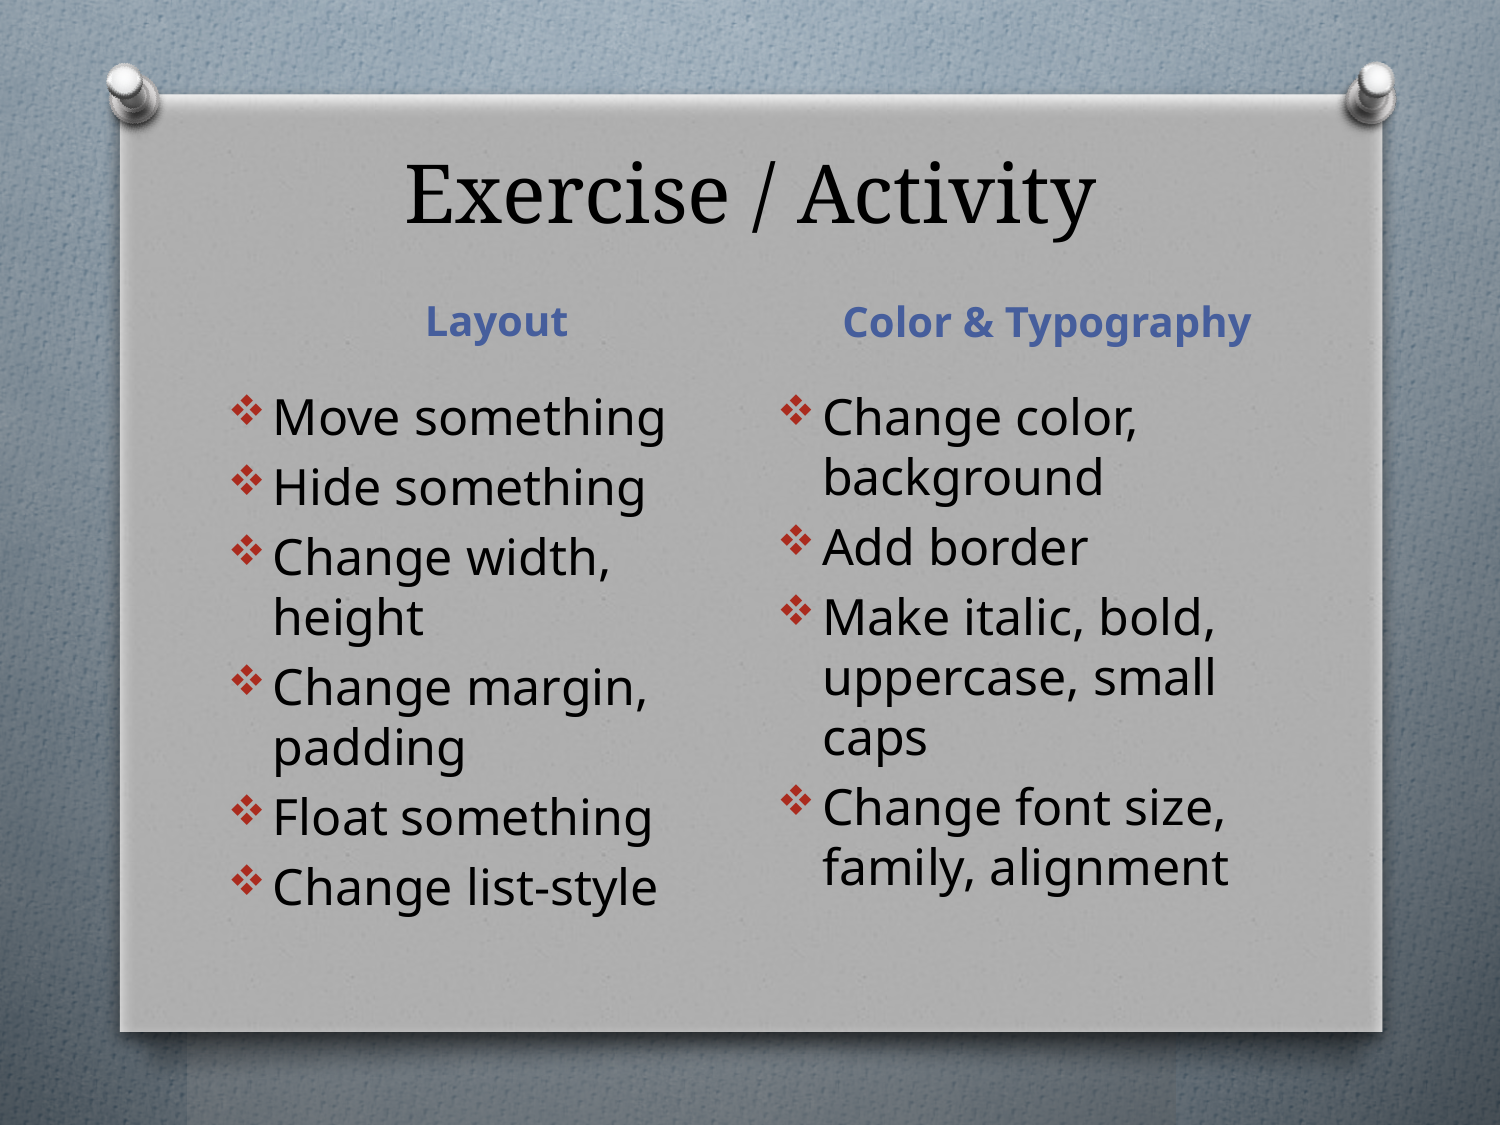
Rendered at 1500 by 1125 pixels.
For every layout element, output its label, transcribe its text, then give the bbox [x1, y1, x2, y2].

picture [75, 29, 198, 153]
picture [1317, 35, 1439, 156]
list Change color, background Add border Make italic, bold, uppercase, small caps Change font size, family, alignment [761, 377, 1292, 939]
list Move something Hide something Change width, height Change margin, padding Float something Change list-style [213, 377, 743, 939]
list Color & Typography [805, 264, 1289, 353]
list Layout [255, 264, 738, 353]
title Exercise / Activity [179, 134, 1323, 248]
